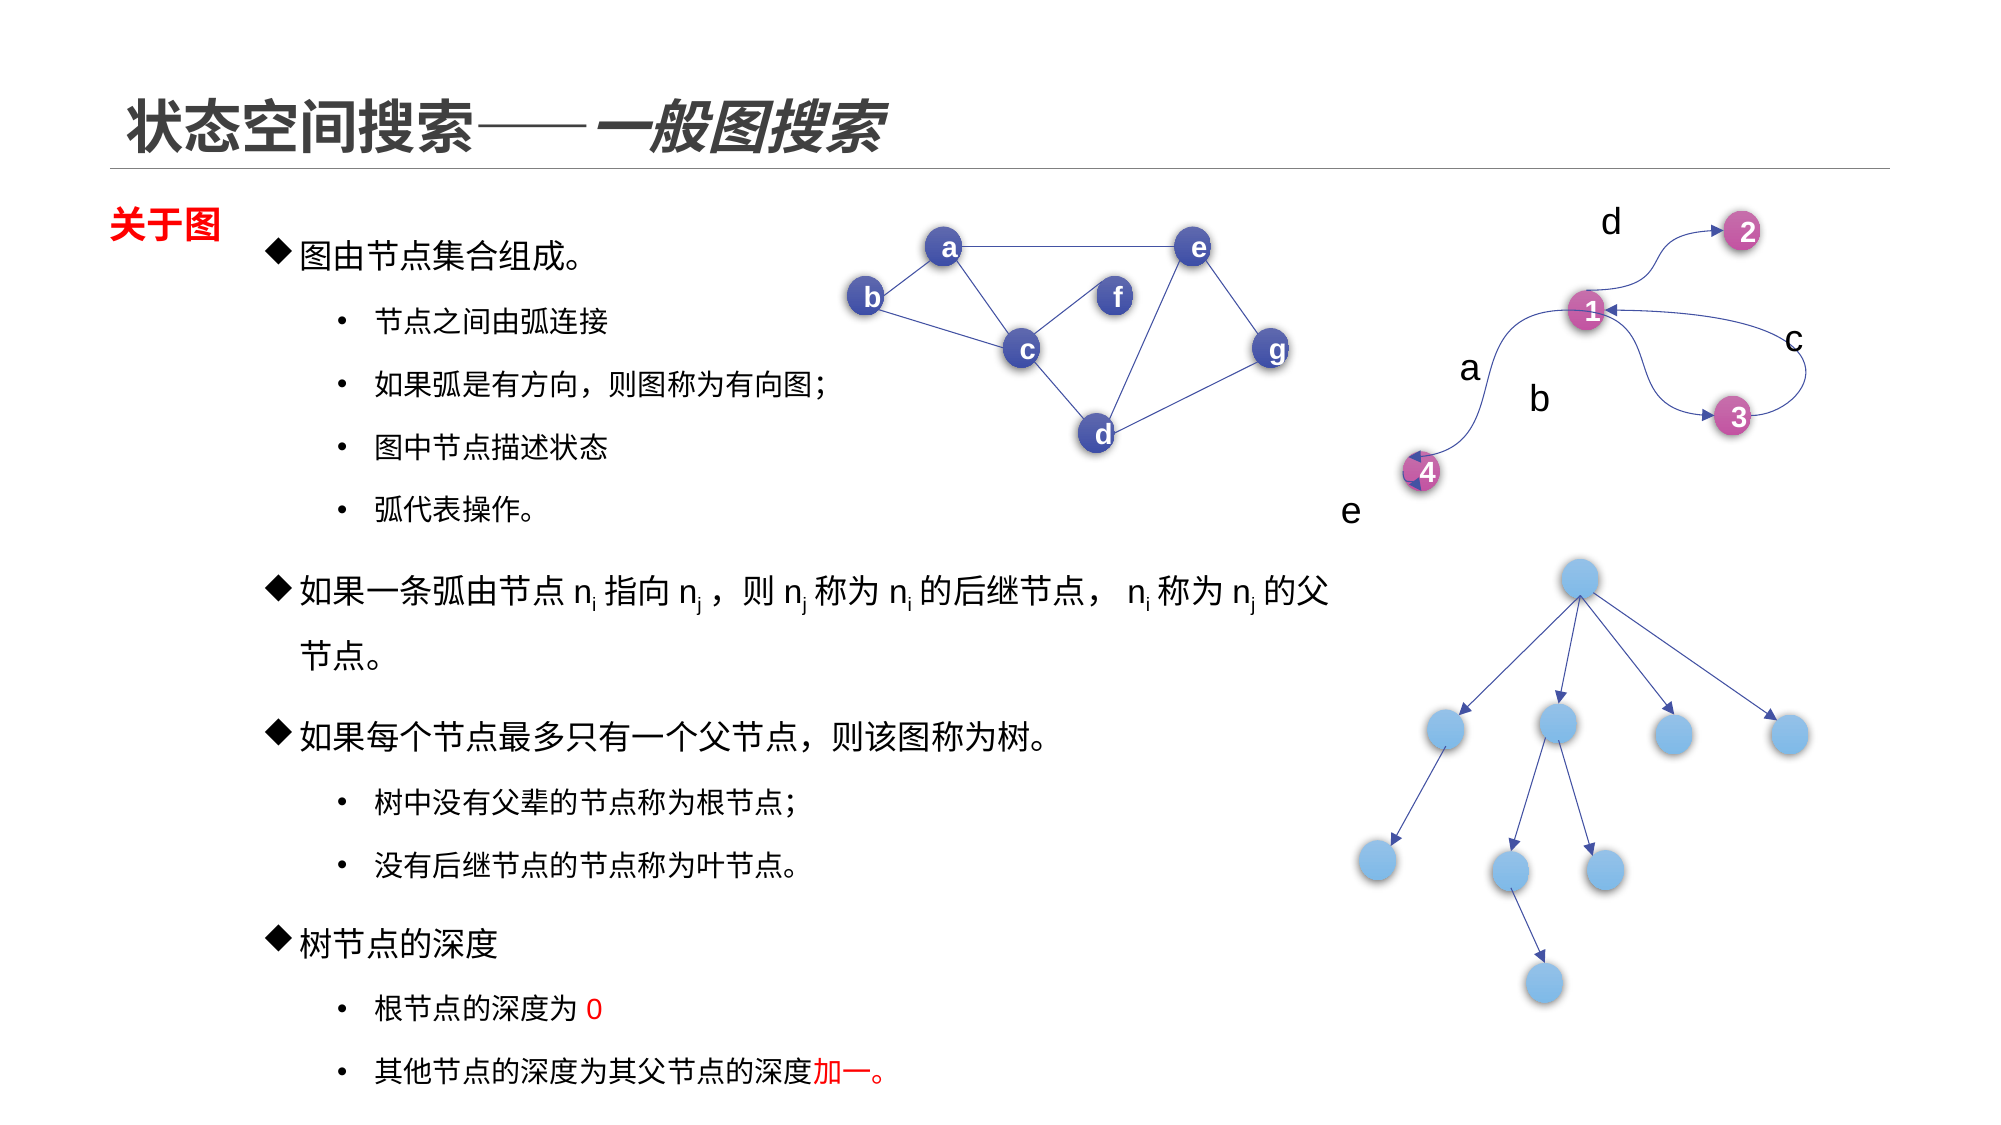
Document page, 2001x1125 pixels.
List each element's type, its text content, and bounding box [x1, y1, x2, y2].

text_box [1327, 190, 1800, 540]
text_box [847, 226, 1290, 453]
title 状态空间搜索——一般图搜索 [109, 0, 1890, 169]
text_box 图由节点集合组成。 节点之间由弧连接 如果弧是有方向，则图称为有向图； 图中节点描述状态 弧代表操作。 如果一条弧由节点ni指向nj，则nj称为ni的后继节点，ni称为nj的父节点。 如果每个节点最多只有一个父节点，则该图称为树。 树中没有父辈的节点称为根节点； 没有后继节点的节点称为叶节点。 树节点的深度 根节点的深度为0 其他节点的深度为其父节点的深度加一。 [247, 208, 1373, 887]
text_box 关于图 [94, 171, 237, 254]
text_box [1359, 558, 1809, 1003]
